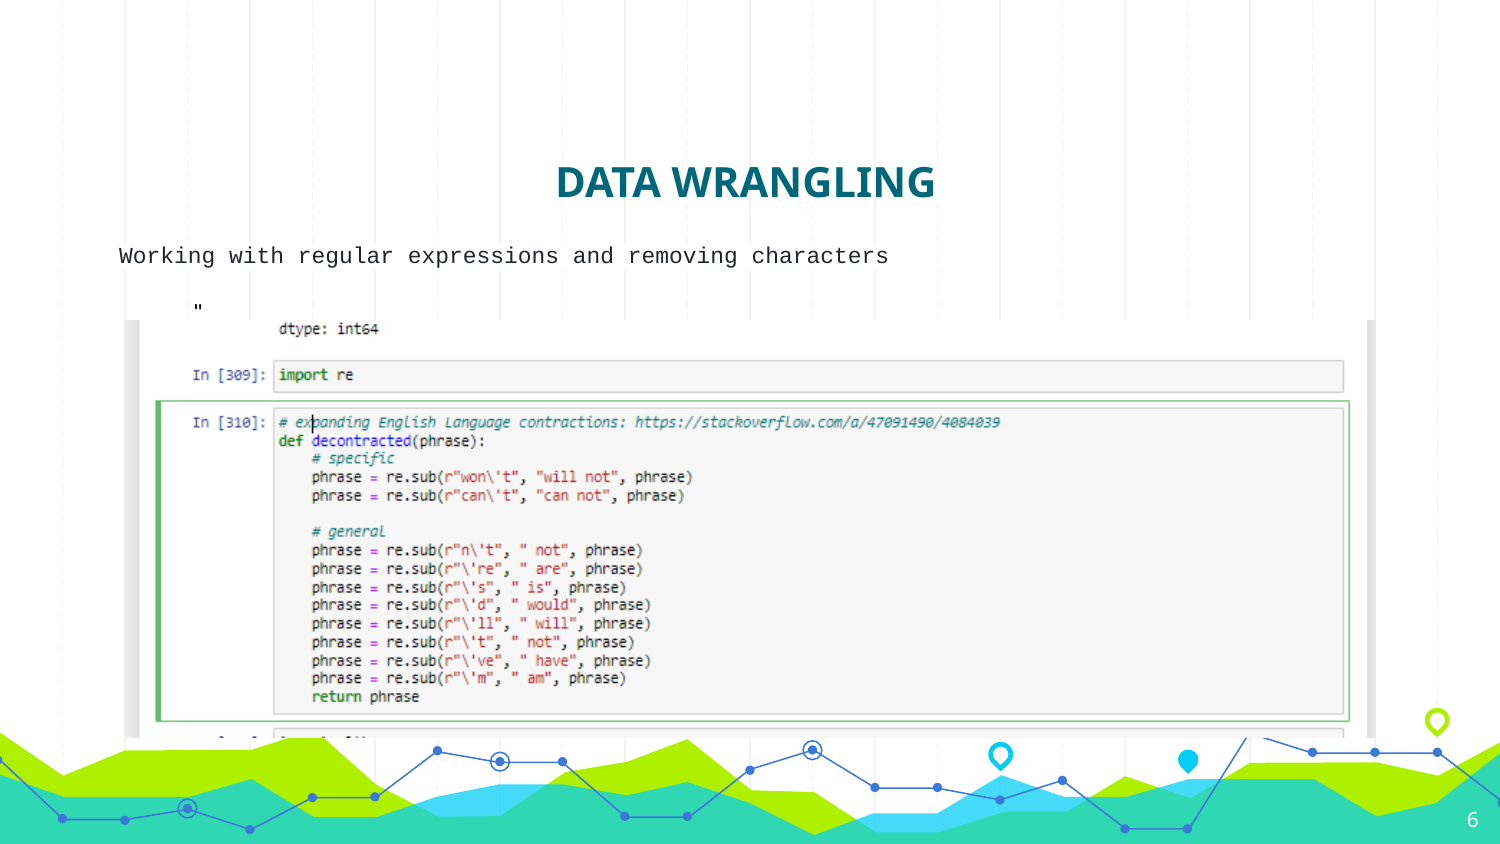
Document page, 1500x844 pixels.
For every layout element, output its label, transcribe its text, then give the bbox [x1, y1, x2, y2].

title DATA WRANGLING [171, 103, 1320, 221]
picture [123, 320, 1376, 738]
text_box Working with regular expressions and removing characters " [104, 221, 1396, 340]
slide_number ‹#› [1403, 791, 1494, 844]
